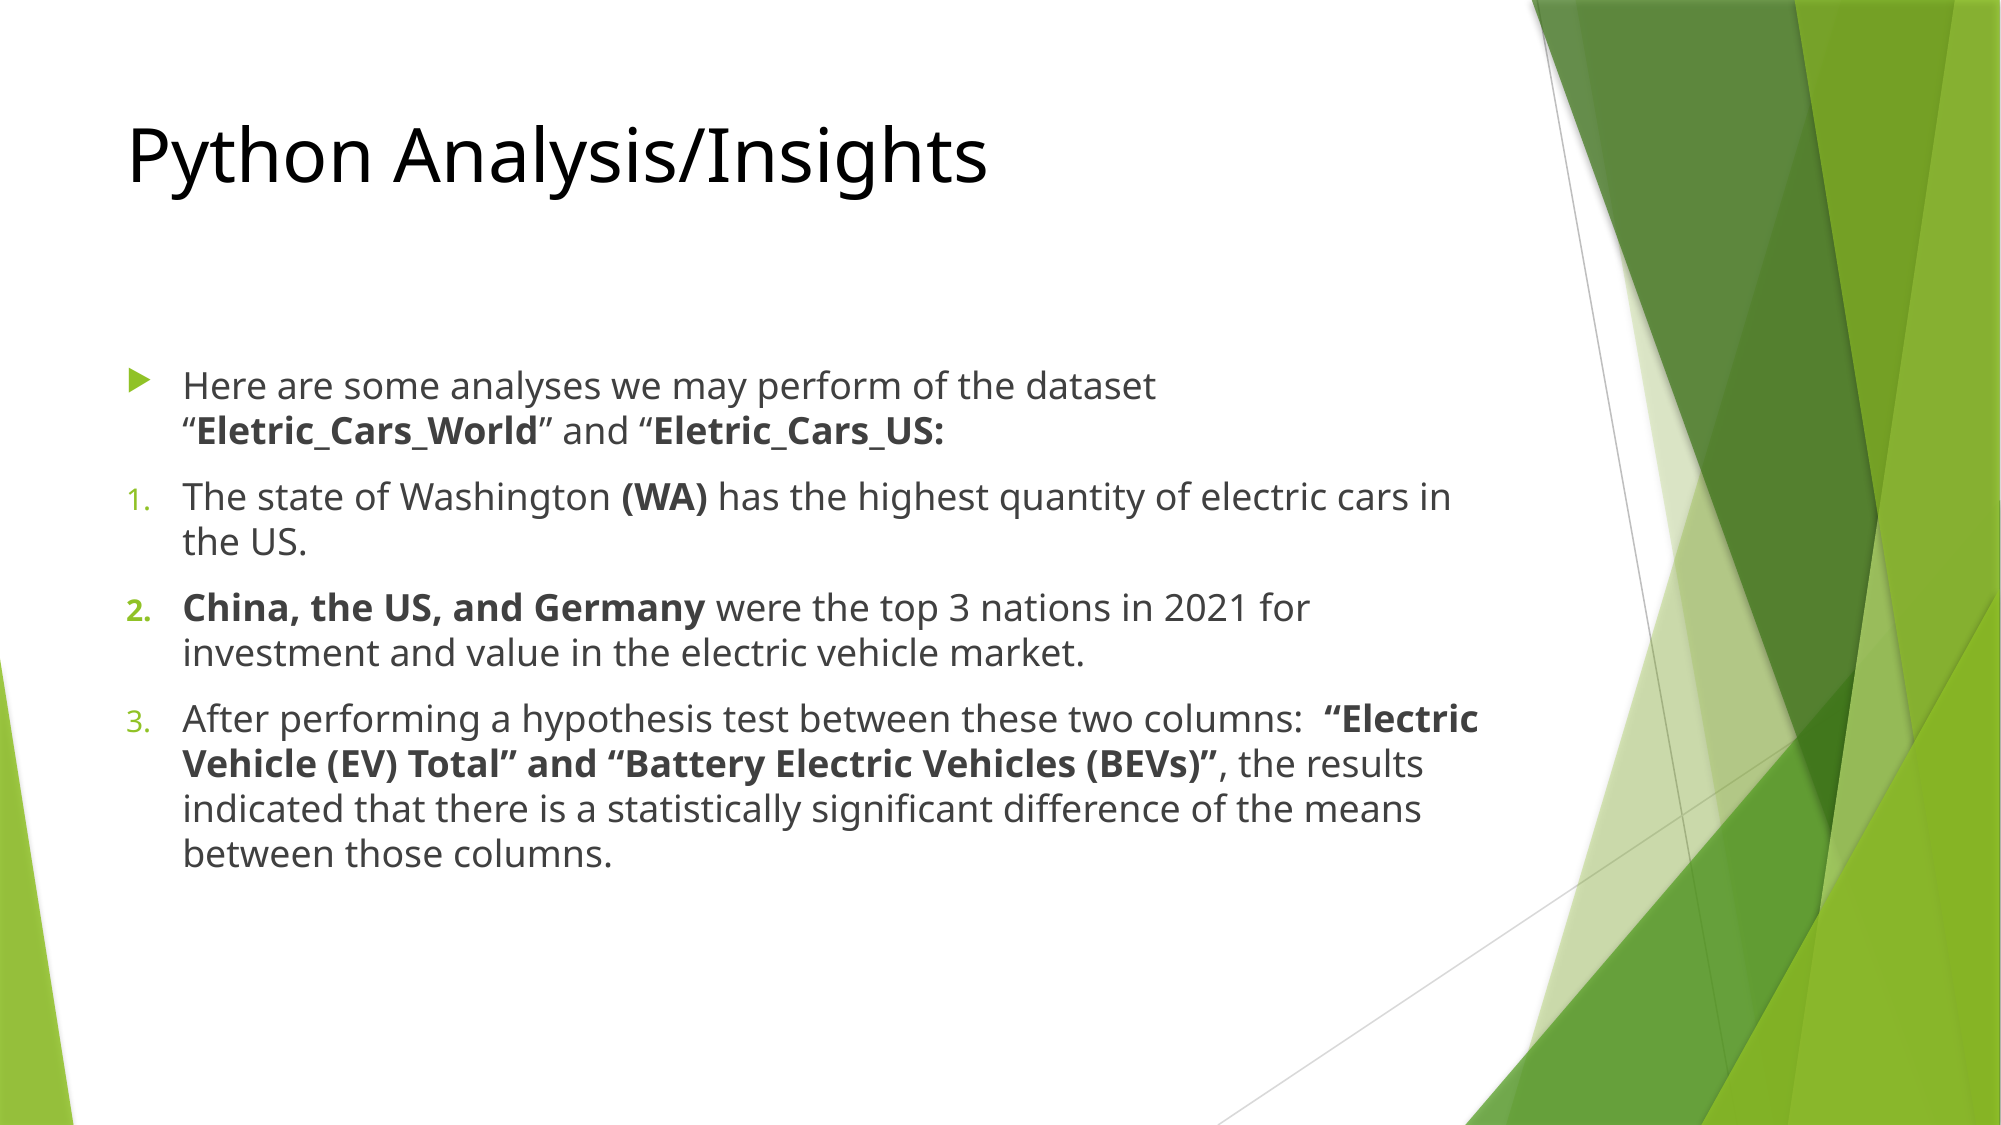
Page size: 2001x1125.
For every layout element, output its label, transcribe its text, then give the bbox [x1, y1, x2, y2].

list Here are some analyses we may perform of the dataset “Eletric_Cars_World” and “Eletric_Cars_US: The state of Washington (WA) has the highest quantity of electric cars in the US. China, the US, and Germany were the top 3 nations in 2021 for investment and value in the electric vehicle market. After performing a hypothesis test between these two columns: “Electric Vehicle (EV) Total” and “Battery Electric Vehicles (BEVs)”, the results indicated that there is a statistically significant difference of the means between those columns. [111, 354, 1522, 992]
title Python Analysis/Insights [111, 99, 1522, 317]
